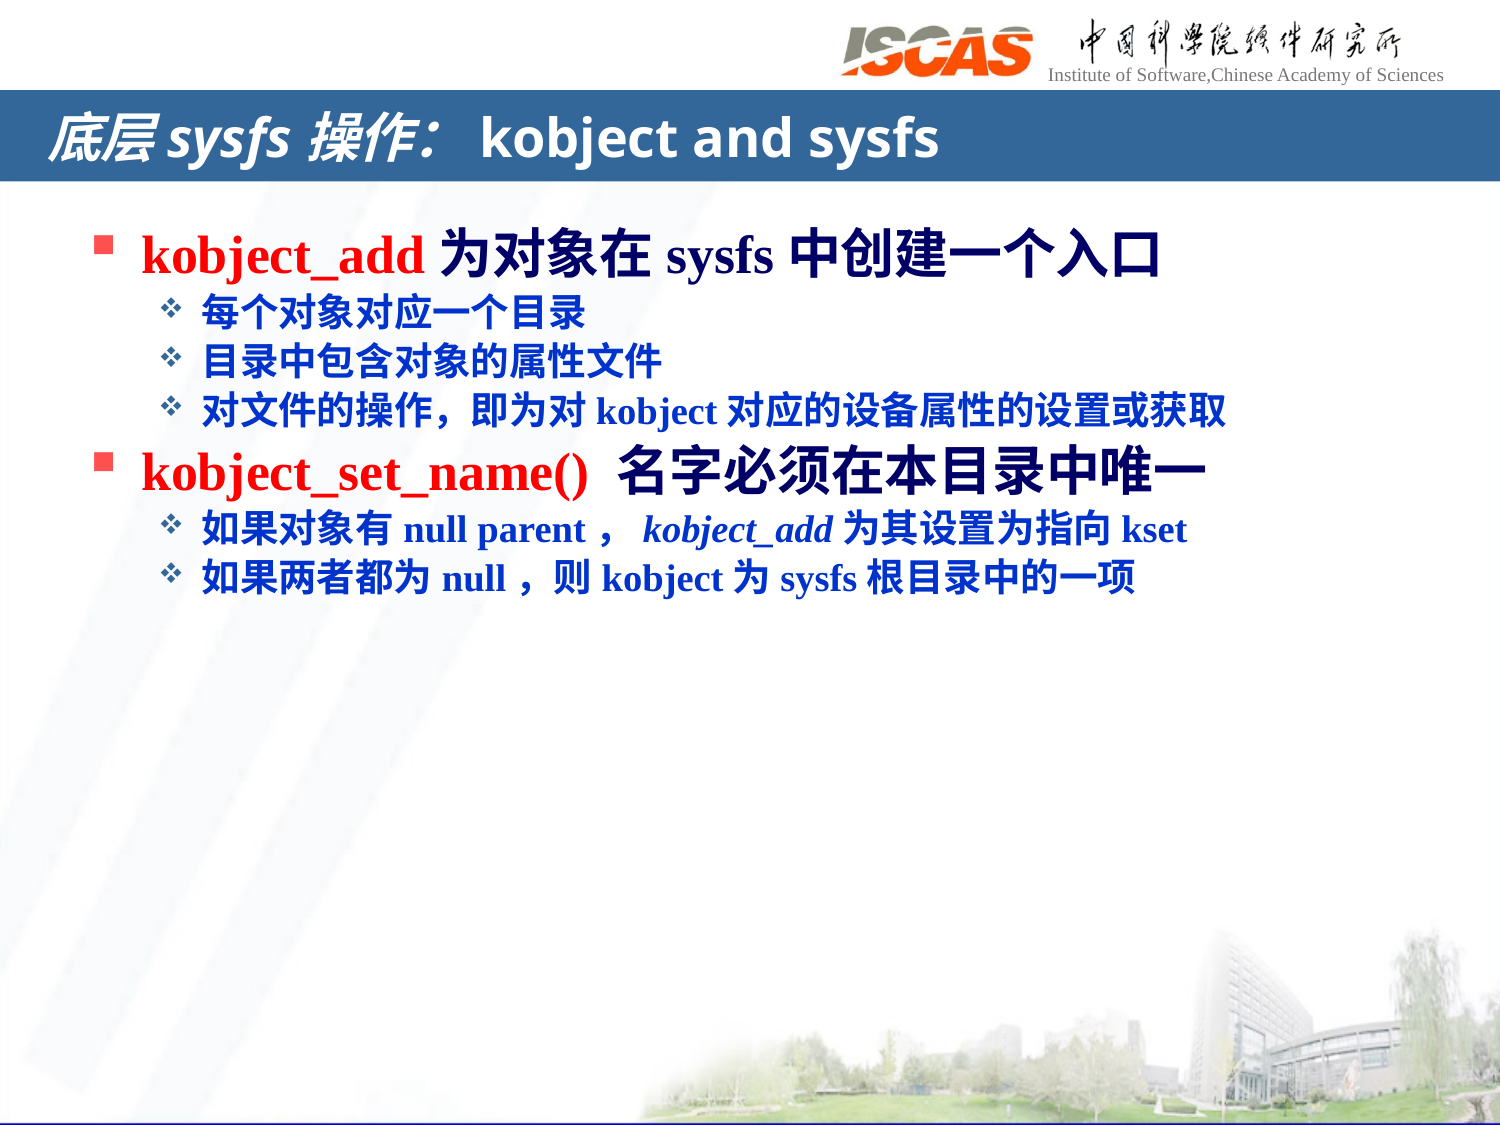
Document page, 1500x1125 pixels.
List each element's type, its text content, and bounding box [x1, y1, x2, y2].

list kobject_add为对象在sysfs中创建一个入口 每个对象对应一个目录 目录中包含对象的属性文件 对文件的操作，即为对kobject对应的设备属性的设置或获取 kobject_set_name() 名字必须在本目录中唯一 如果对象有null parent，kobject_add为其设置为指向kset 如果两者都为null，则kobject为sysfs根目录中的一项 [73, 219, 1427, 1024]
picture [837, 18, 1045, 87]
picture [0, 182, 1500, 1125]
picture [1077, 15, 1402, 71]
title 底层sysfs操作：kobject and sysfs [0, 89, 1500, 182]
